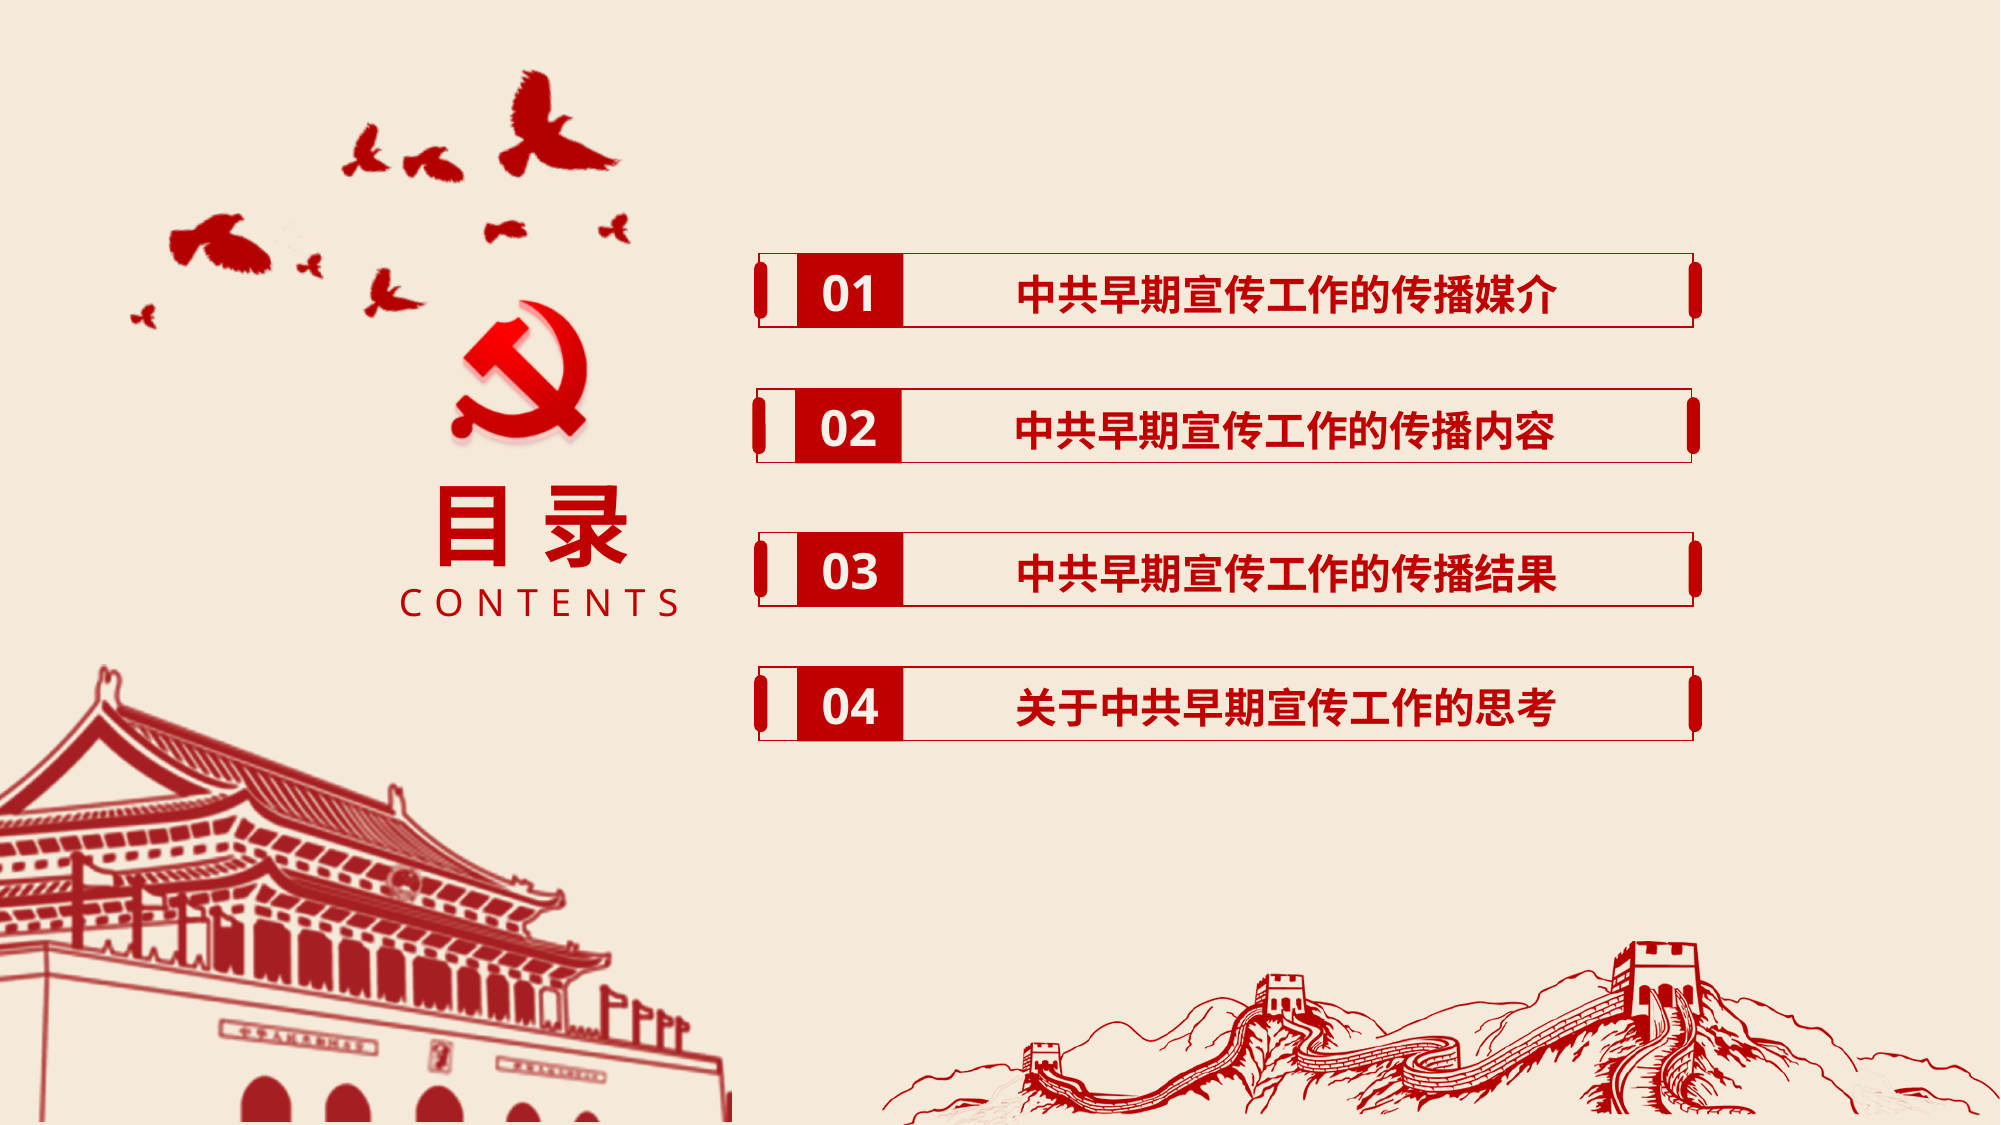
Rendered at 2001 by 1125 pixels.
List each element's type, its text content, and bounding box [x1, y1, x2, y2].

picture [0, 664, 732, 1122]
picture [98, 54, 644, 457]
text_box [752, 389, 1700, 464]
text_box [754, 666, 1702, 742]
picture [882, 941, 2000, 1125]
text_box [754, 532, 1702, 607]
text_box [754, 253, 1702, 328]
text_box CONTENTS [274, 571, 804, 632]
text_box 目 录 [328, 460, 732, 571]
